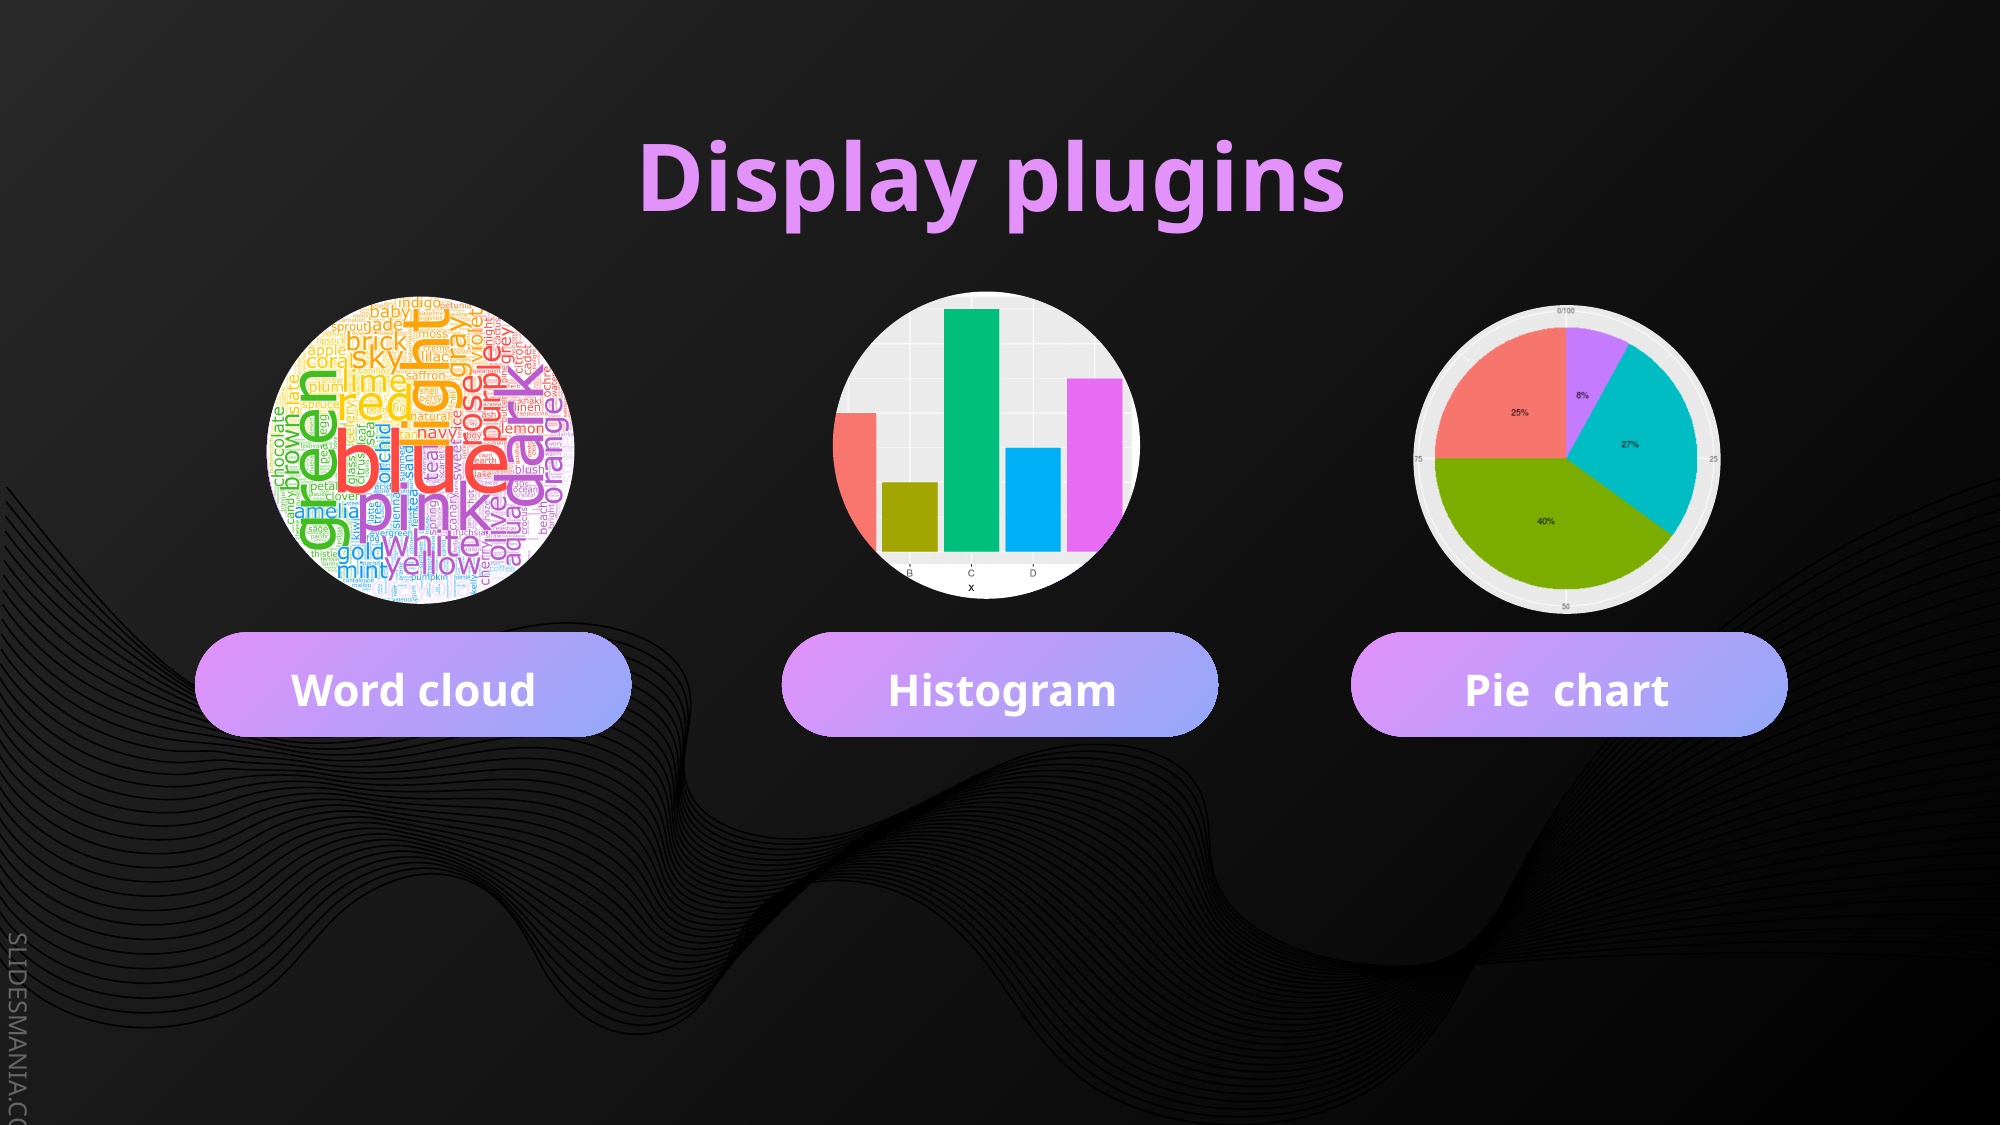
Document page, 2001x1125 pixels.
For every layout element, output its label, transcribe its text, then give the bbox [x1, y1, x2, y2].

text_box [781, 632, 1219, 737]
text_box [195, 632, 632, 737]
subtitle Histogram [836, 634, 1169, 735]
title Display plugins [195, 97, 1788, 223]
picture [832, 291, 1141, 600]
picture [266, 296, 575, 605]
subtitle Pie chart [1397, 634, 1737, 735]
text_box [1351, 632, 1788, 737]
picture [1413, 304, 1721, 615]
subtitle Word cloud [244, 634, 584, 735]
